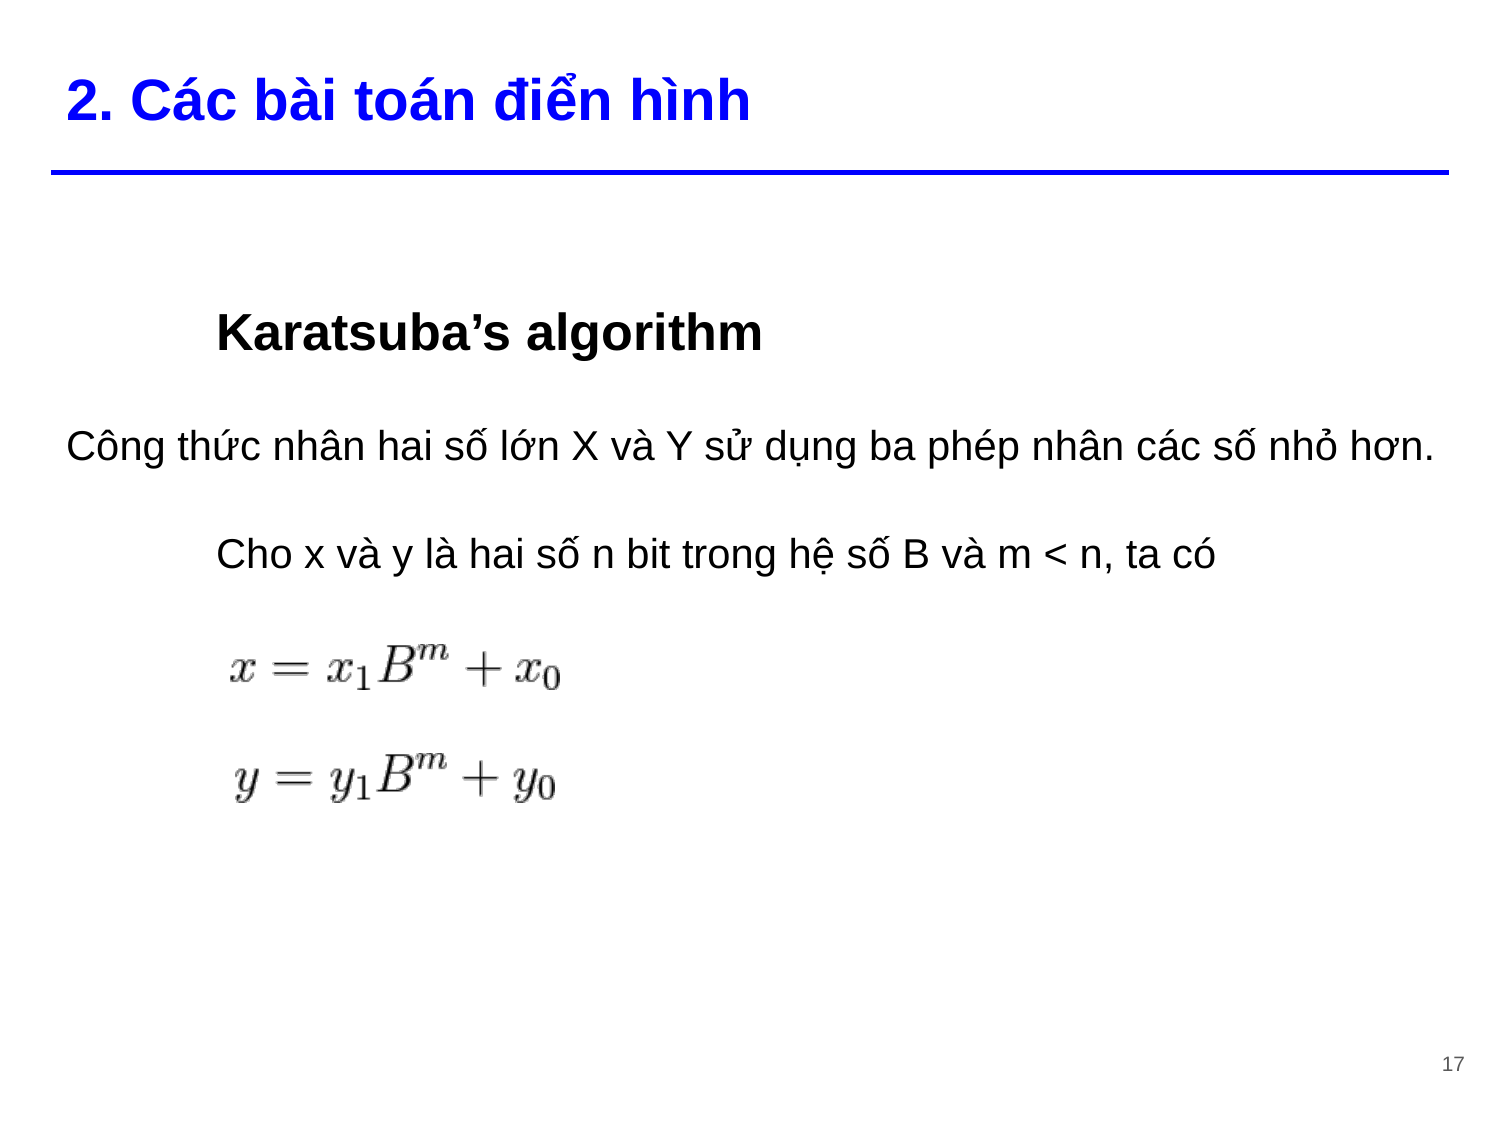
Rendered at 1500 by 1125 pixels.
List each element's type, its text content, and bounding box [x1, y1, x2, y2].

picture [229, 644, 560, 690]
picture [234, 753, 555, 803]
list Karatsuba’s algorithm Công thức nhân hai số lớn X và Y sử dụng ba phép nhân các số nhỏ hơn. Cho x và y là hai số n bit trong hệ số B và m < n, ta có [51, 252, 1461, 1000]
slide_number 17 [1389, 1019, 1480, 1106]
title 2. Các bài toán điển hình [51, 47, 1449, 173]
